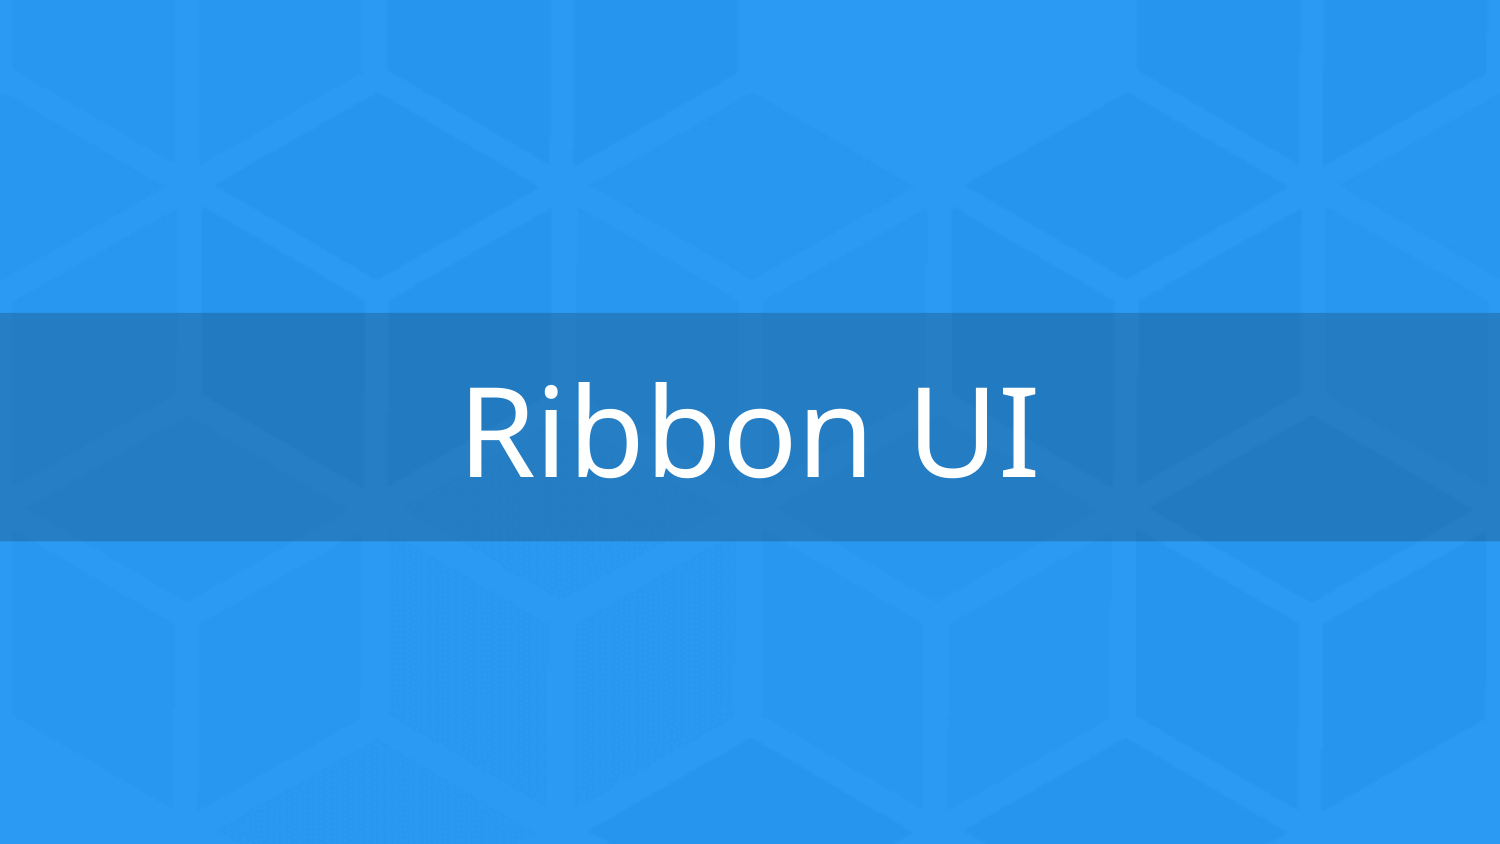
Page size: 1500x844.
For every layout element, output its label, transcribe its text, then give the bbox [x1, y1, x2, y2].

picture [0, 0, 1500, 312]
title Ribbon UI [0, 312, 1500, 542]
picture [0, 542, 1500, 844]
